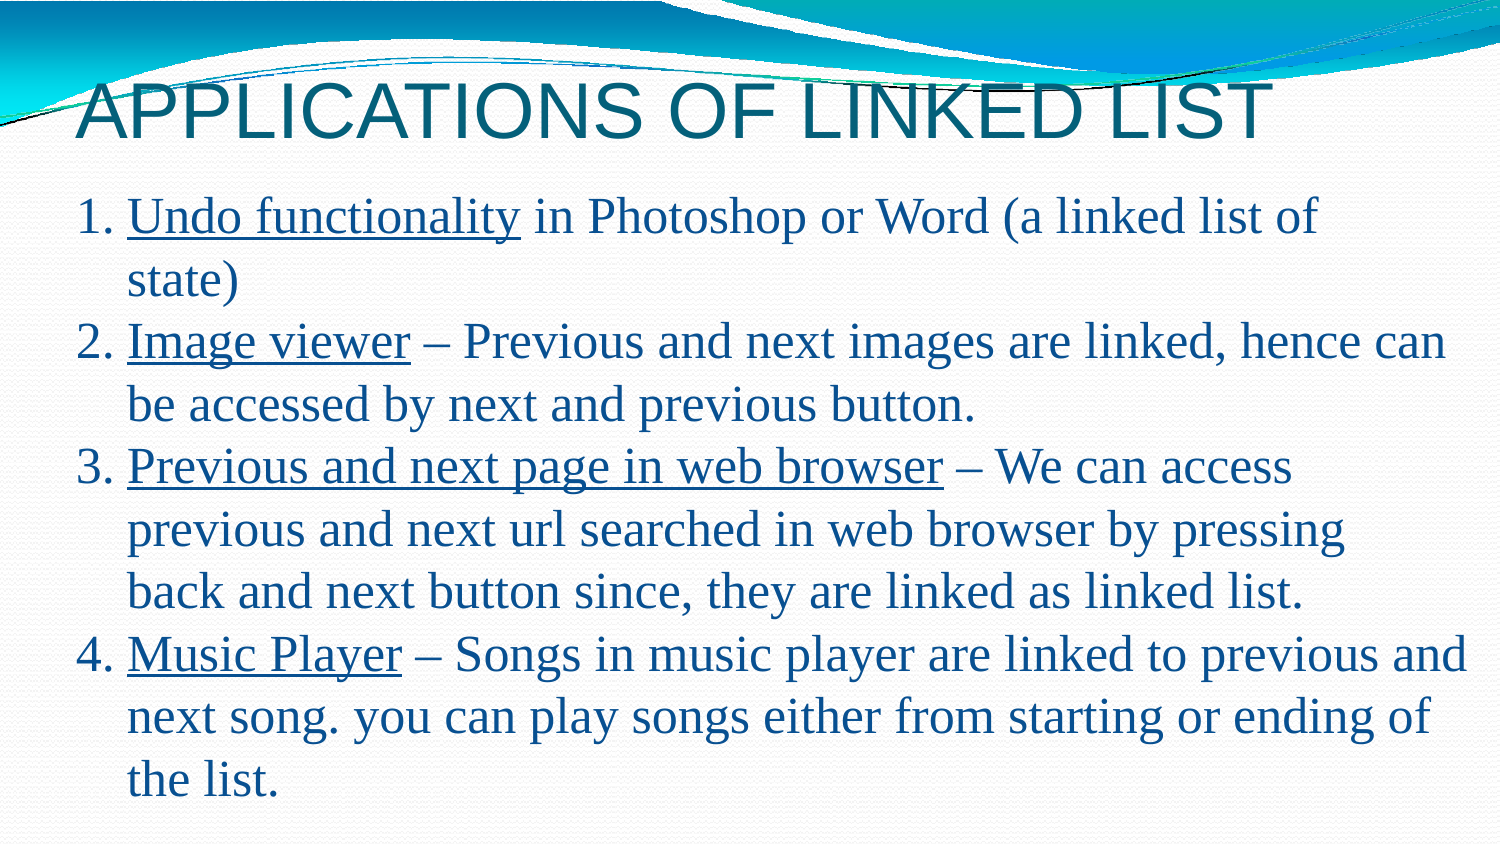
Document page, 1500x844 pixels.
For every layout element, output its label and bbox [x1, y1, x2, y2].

text_box [0, 0, 1500, 844]
